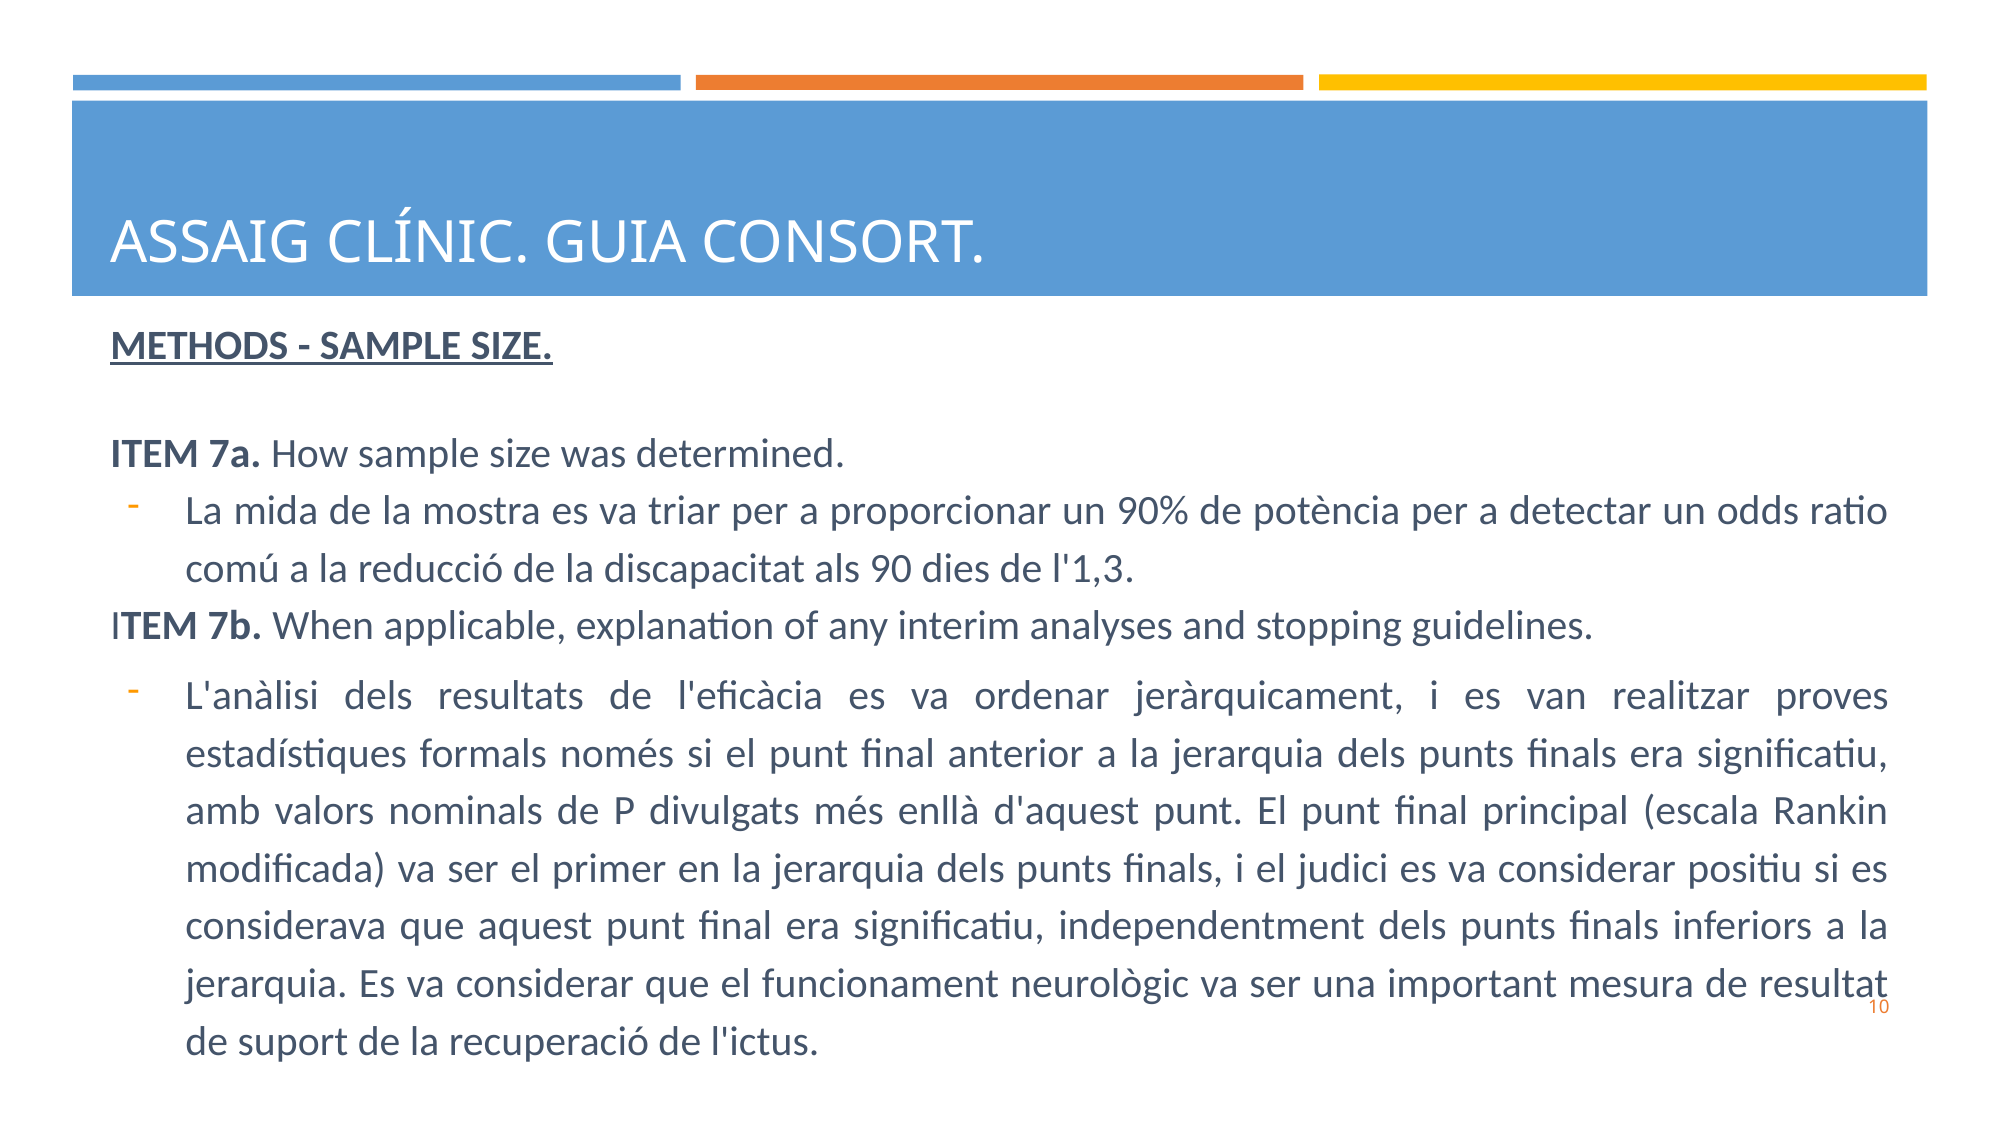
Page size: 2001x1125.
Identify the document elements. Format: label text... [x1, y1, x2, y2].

slide_number ‹#› [1732, 977, 1905, 1037]
title METHODS - SAMPLE SIZE. ITEM 7a. How sample size was determined. La mida de la mostra es va triar per a proporcionar un 90% de potència per a detectar un odds ratio comú a la reducció de la discapacitat als 90 dies de l'1,3. ITEM 7b. When applicable, explanation of any interim analyses and stopping guidelines. L'anàlisi dels resultats de l'eficàcia es va ordenar jeràrquicament, i es van realitzar proves estadístiques formals només si el punt final anterior a la jerarquia dels punts finals era significatiu, amb valors nominals de P divulgats més enllà d'aquest punt. El punt final principal (escala Rankin modificada) va ser el primer en la jerarquia dels punts finals, i el judici es va considerar positiu si es considerava que aquest punt final era significatiu, independentment dels punts finals inferiors a la jerarquia. Es va considerar que el funcionament neurològic va ser una important mesura de resultat de suport de la recuperació de l'ictus. [95, 341, 1905, 1071]
title ASSAIG CLÍNIC. GUIA CONSORT. [95, 115, 1905, 282]
